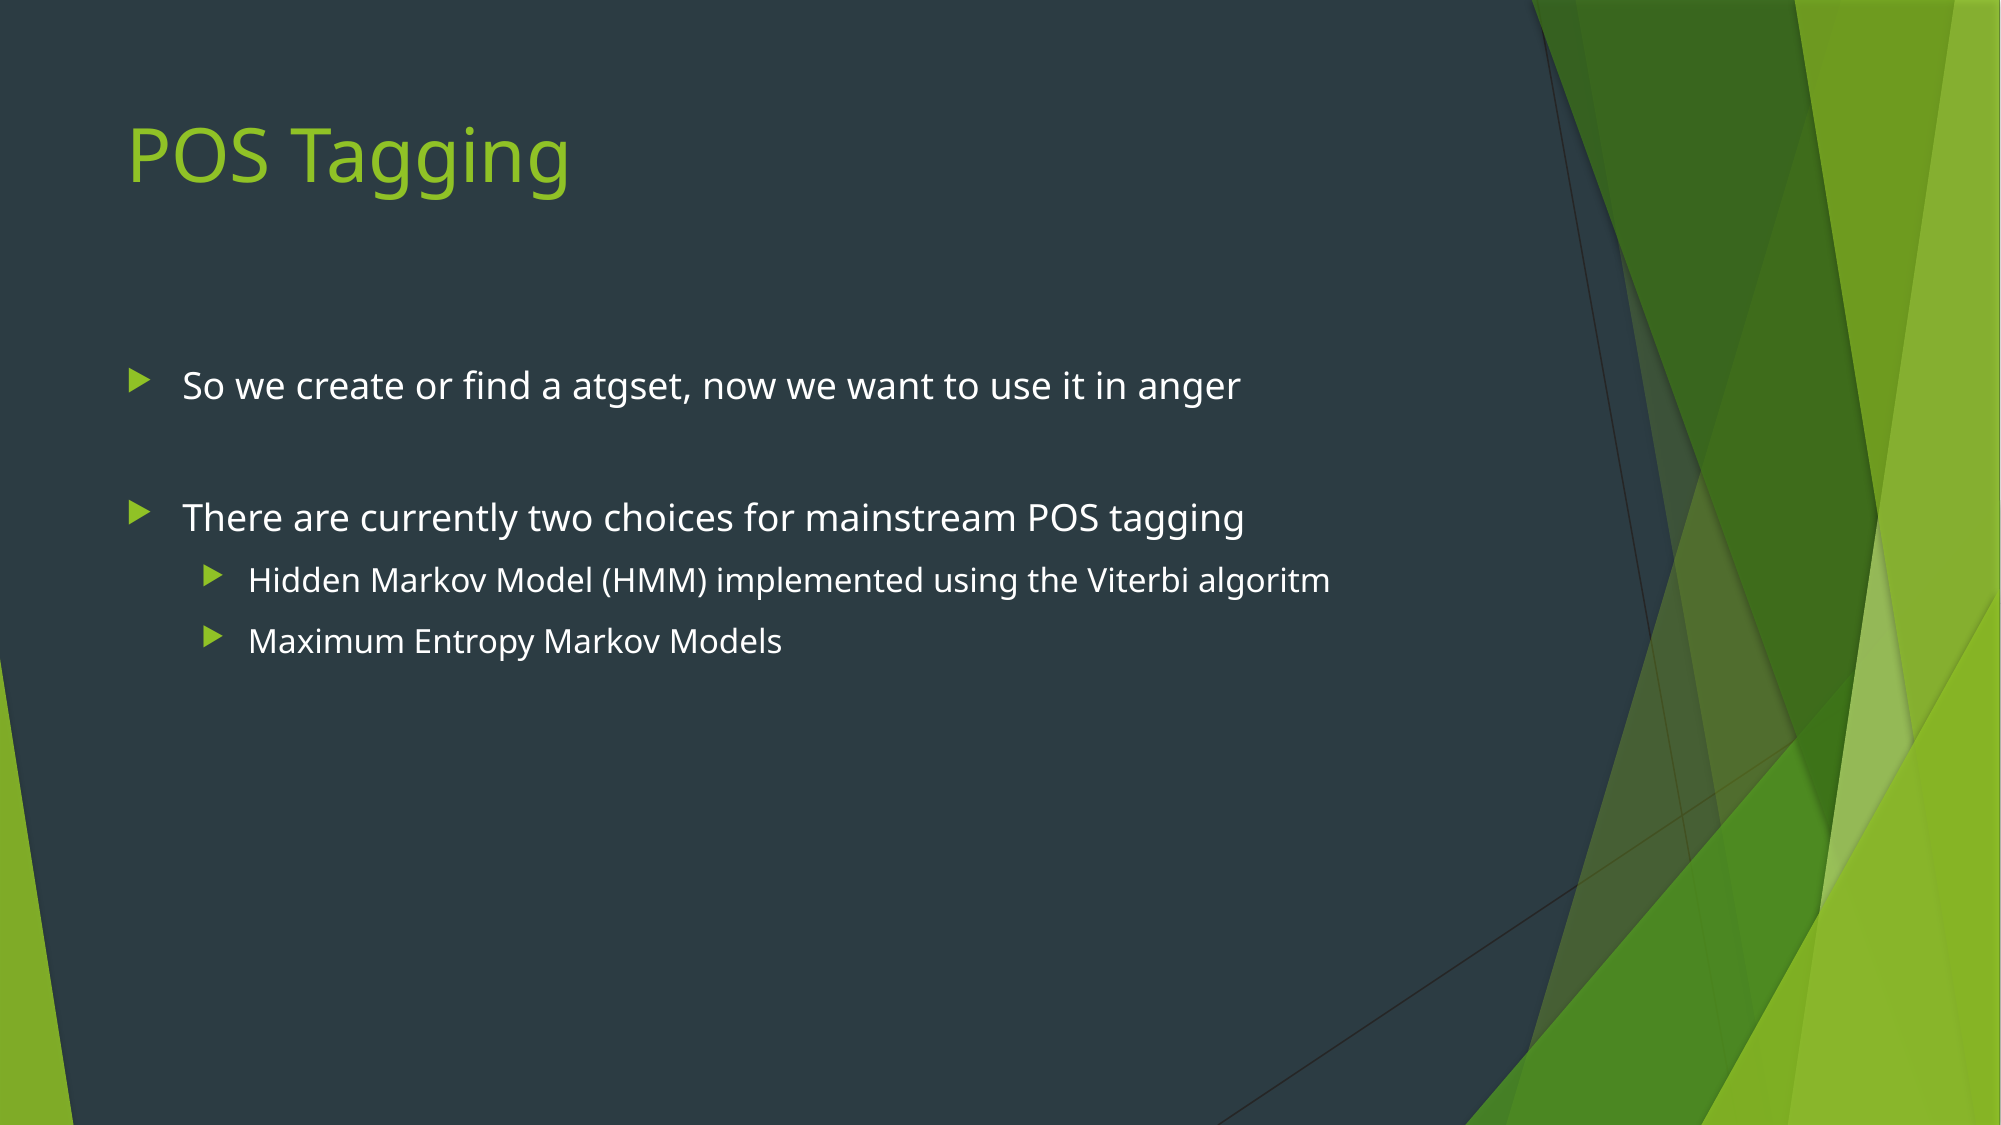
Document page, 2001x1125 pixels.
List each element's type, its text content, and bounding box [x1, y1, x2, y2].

list So we create or find a atgset, now we want to use it in anger There are currently two choices for mainstream POS tagging Hidden Markov Model (HMM) implemented using the Viterbi algoritm Maximum Entropy Markov Models [111, 354, 1522, 992]
title POS Tagging [111, 99, 1522, 317]
